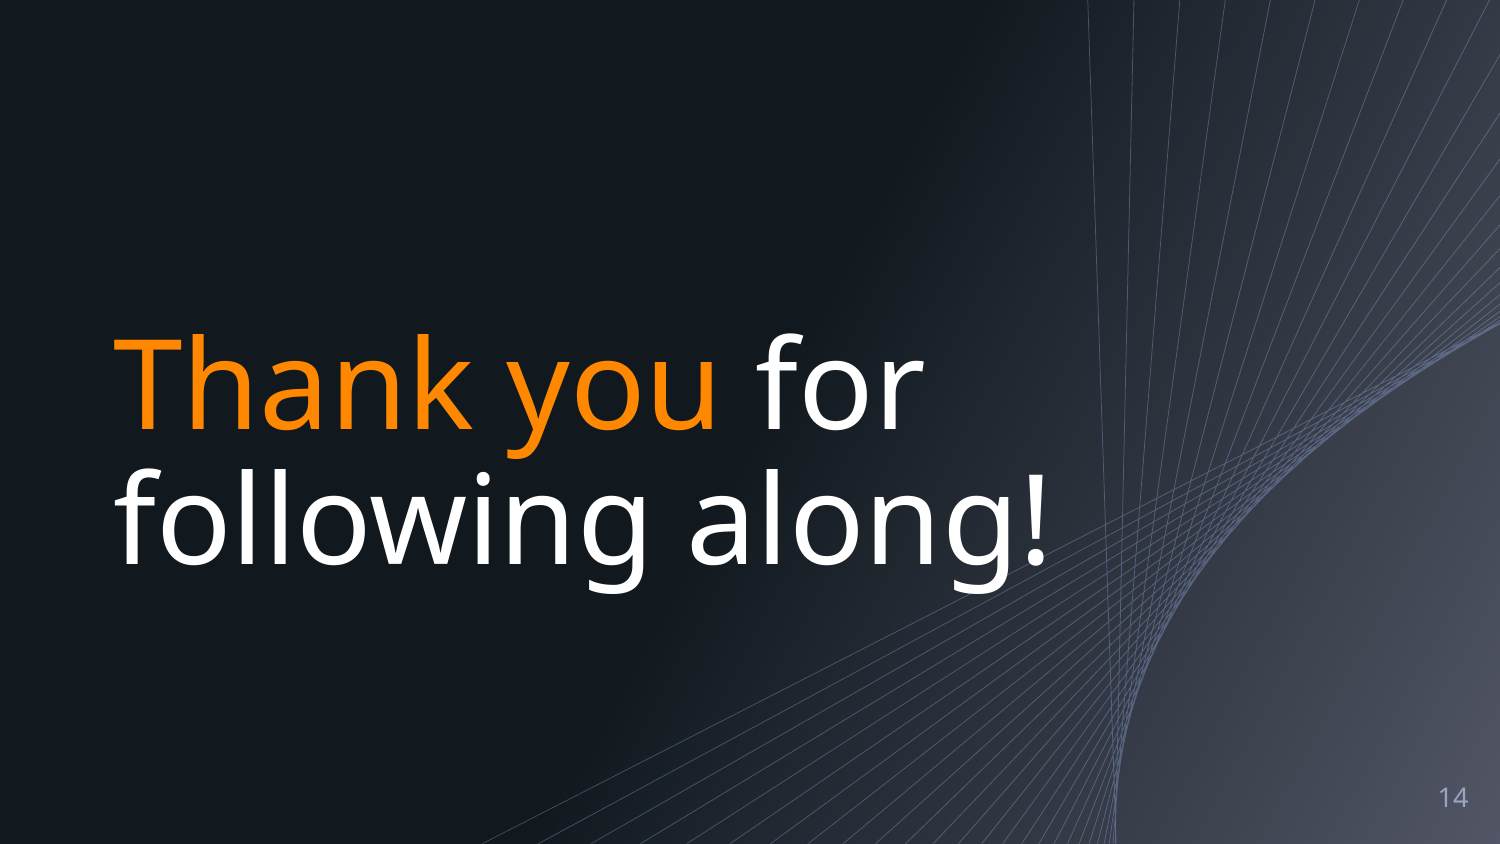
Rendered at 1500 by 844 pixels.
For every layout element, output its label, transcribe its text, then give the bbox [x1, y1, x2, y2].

slide_number ‹#› [1378, 766, 1469, 832]
title Thank you for following along! [113, 334, 1423, 592]
